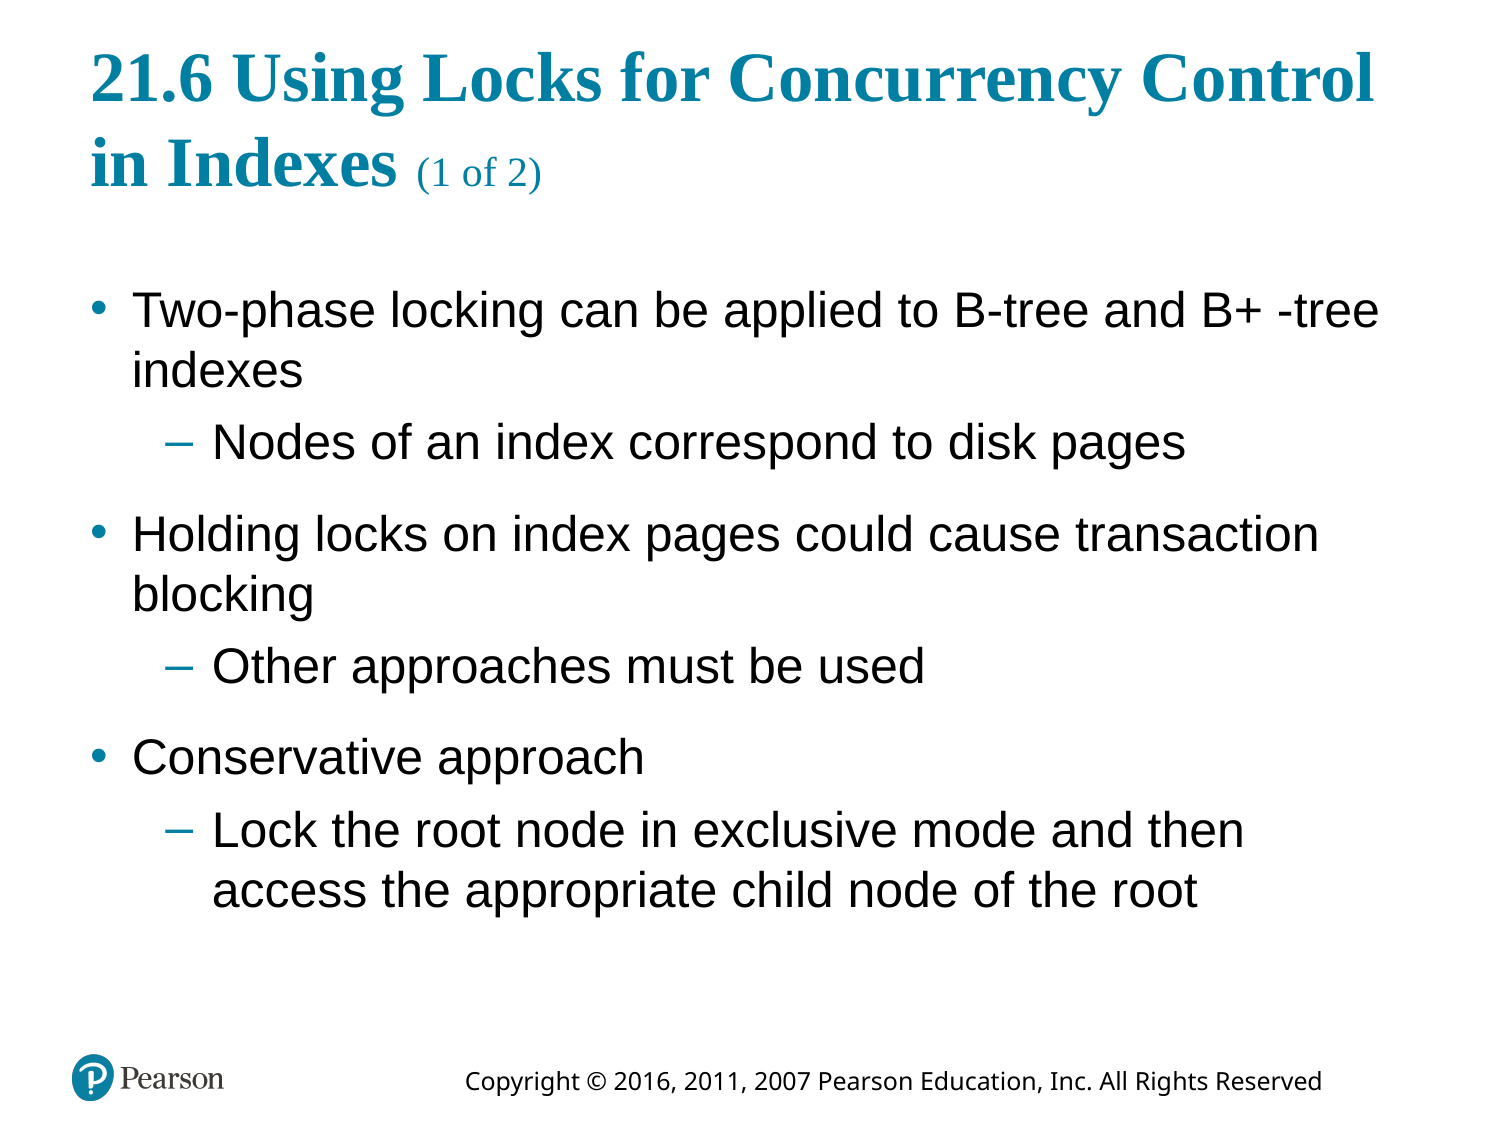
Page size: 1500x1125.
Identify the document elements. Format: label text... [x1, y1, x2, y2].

picture [72, 1054, 88, 1070]
list Two-phase locking can be applied to B-tree and B+ -tree indexes Nodes of an index correspond to disk pages Holding locks on index pages could cause transaction blocking Other approaches must be used Conservative approach Lock the root node in exclusive mode and then access the appropriate child node of the root [75, 262, 1425, 1005]
title 21.6 Using Locks for Concurrency Control in Indexes (1 of 2) [75, 35, 1425, 216]
picture [80, 1063, 106, 1088]
picture [98, 1054, 224, 1101]
picture [72, 1087, 83, 1101]
